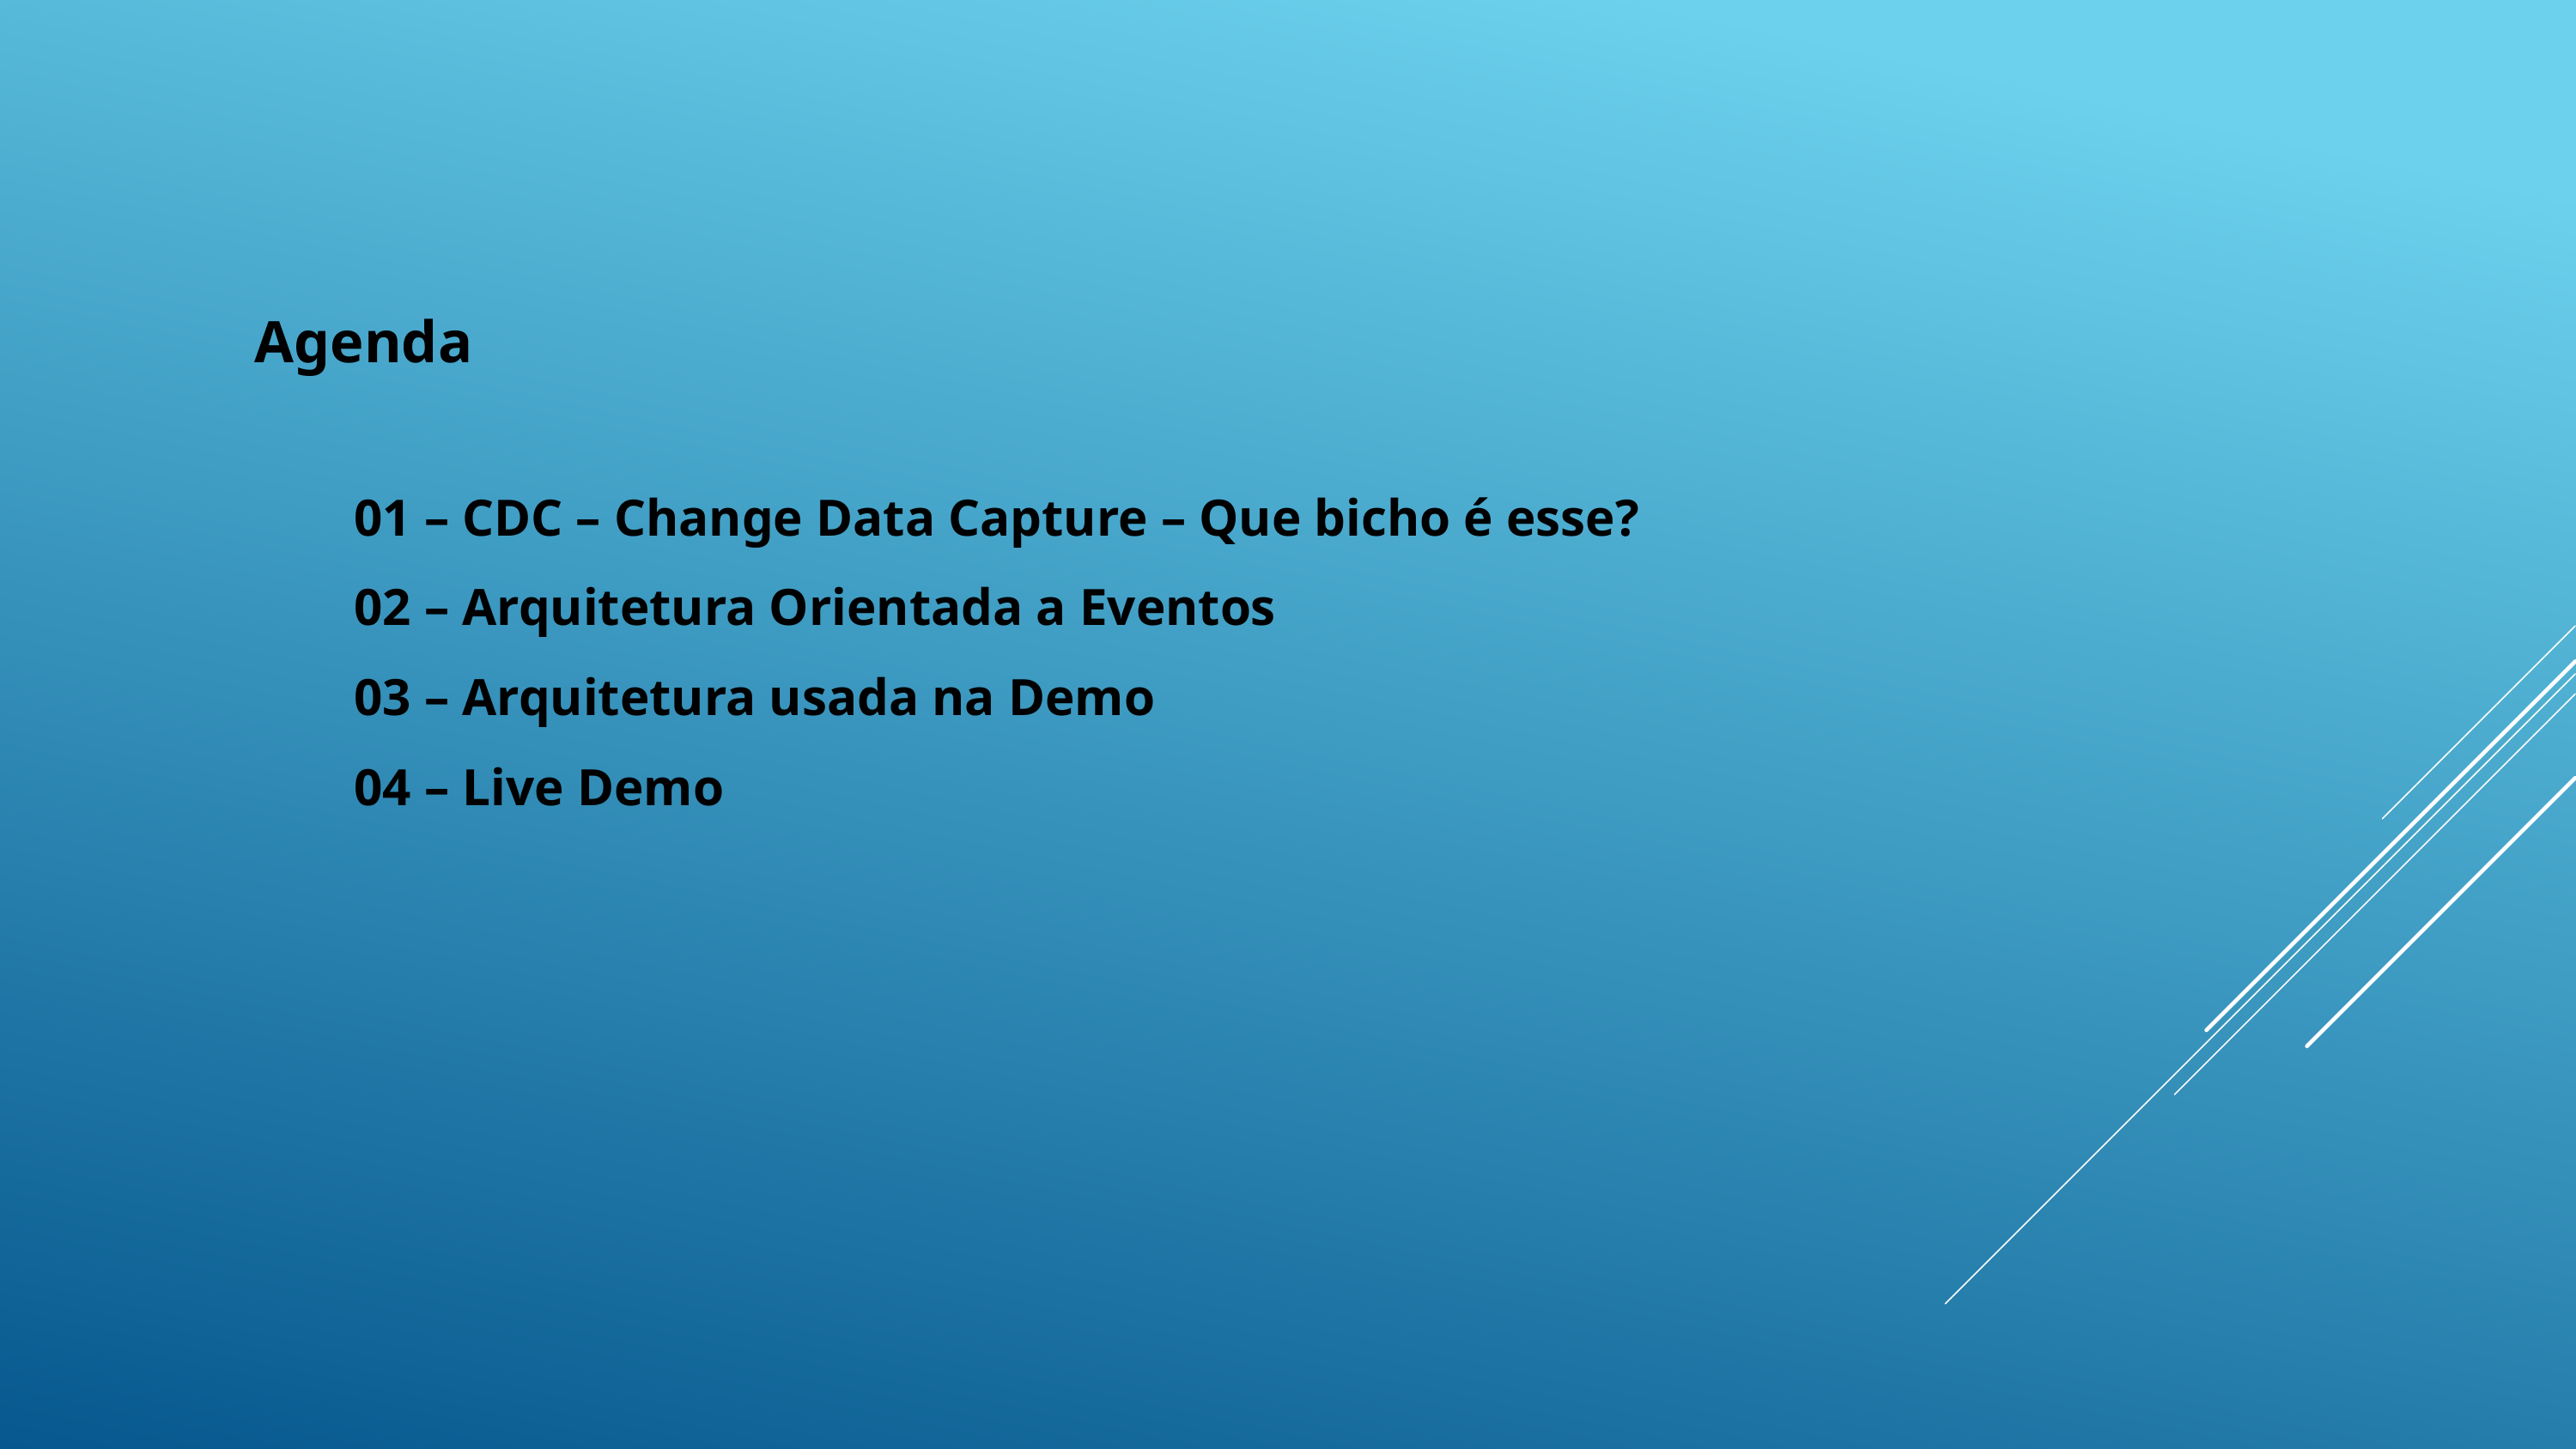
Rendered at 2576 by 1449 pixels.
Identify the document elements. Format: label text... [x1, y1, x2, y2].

text_box 01 – CDC – Change Data Capture – Que bicho é esse? [341, 479, 1774, 553]
text_box 04 – Live Demo [341, 749, 1413, 822]
text_box 03 – Arquitetura usada na Demo [341, 658, 1413, 732]
text_box 02 – Arquitetura Orientada a Eventos [341, 569, 1413, 642]
text_box Agenda [241, 299, 1674, 381]
